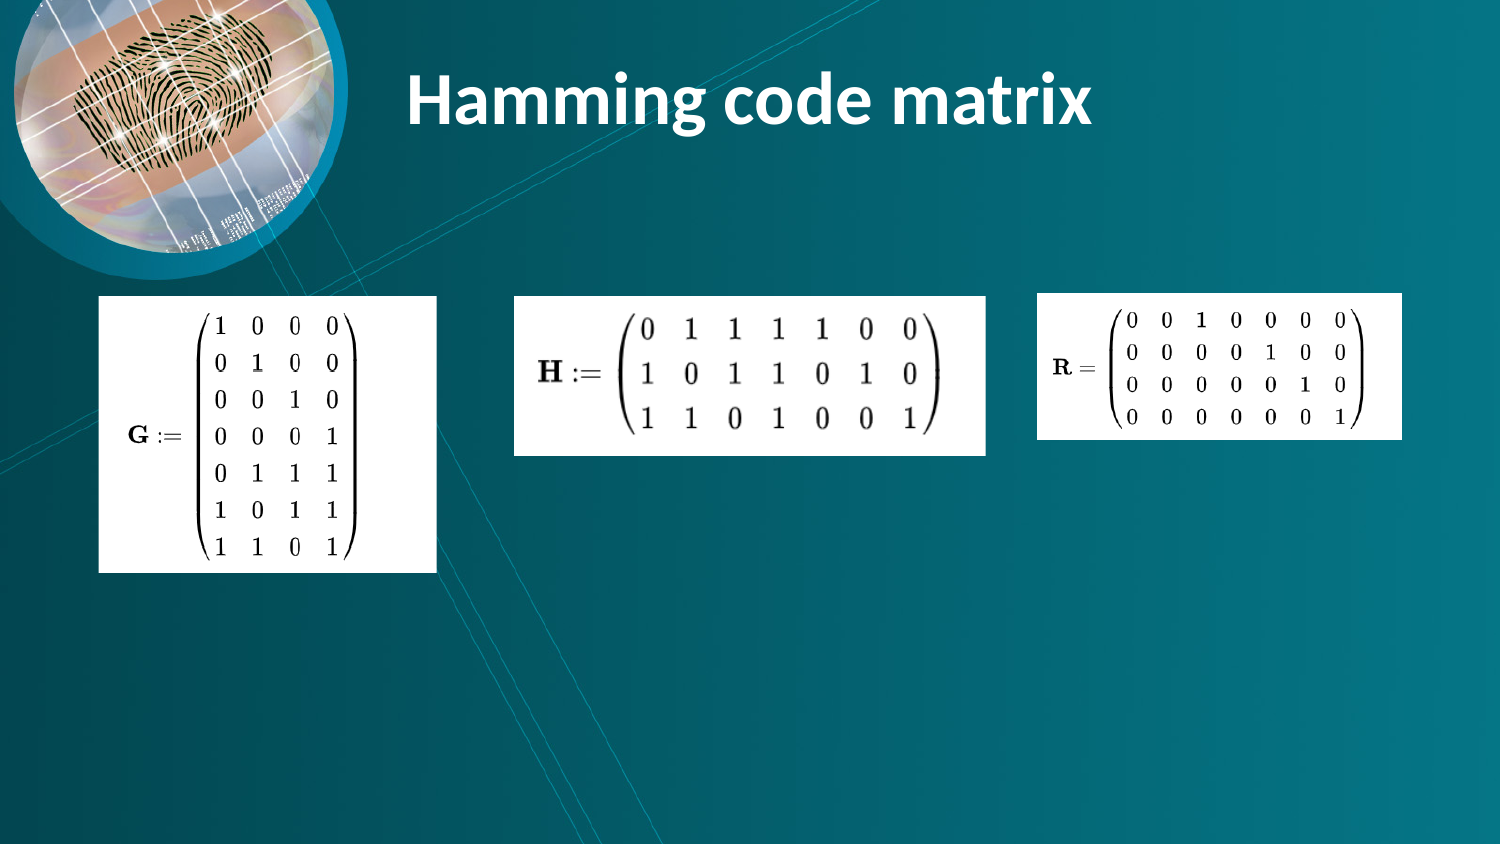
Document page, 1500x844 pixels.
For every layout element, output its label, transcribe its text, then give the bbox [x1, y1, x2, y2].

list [98, 296, 437, 573]
title Hamming code matrix [98, 21, 1402, 168]
picture [0, 0, 1500, 844]
